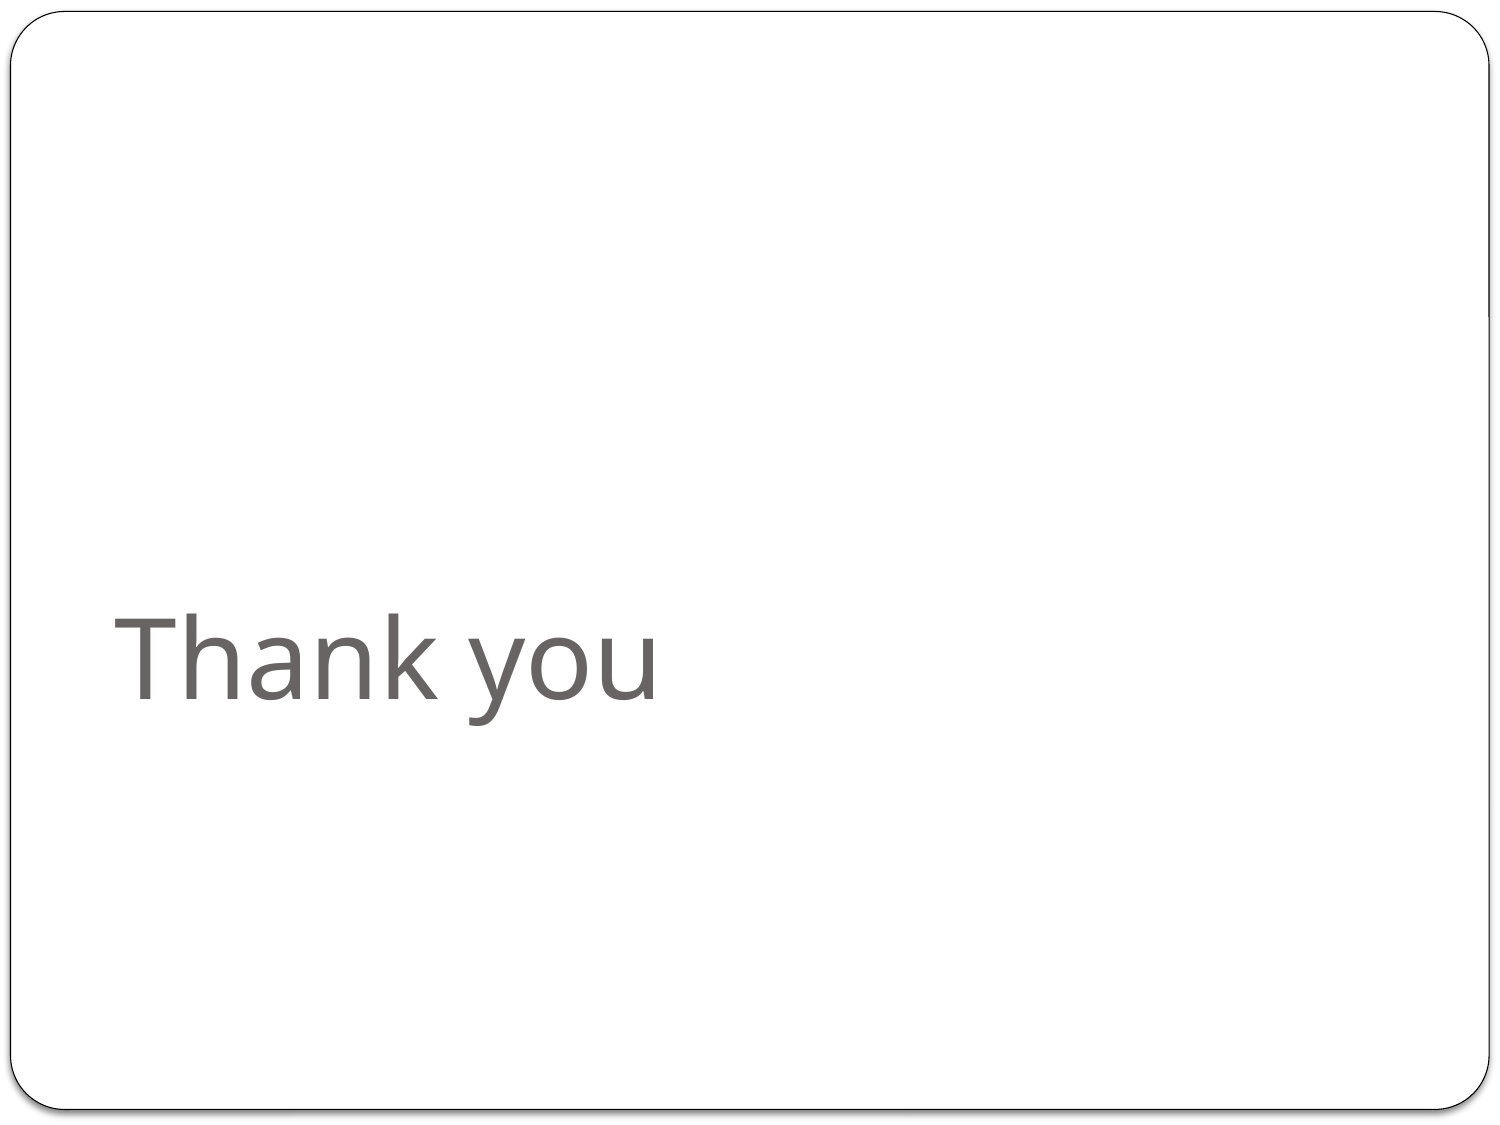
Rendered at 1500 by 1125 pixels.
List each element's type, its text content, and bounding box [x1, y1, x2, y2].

title Thank you [99, 375, 1450, 738]
